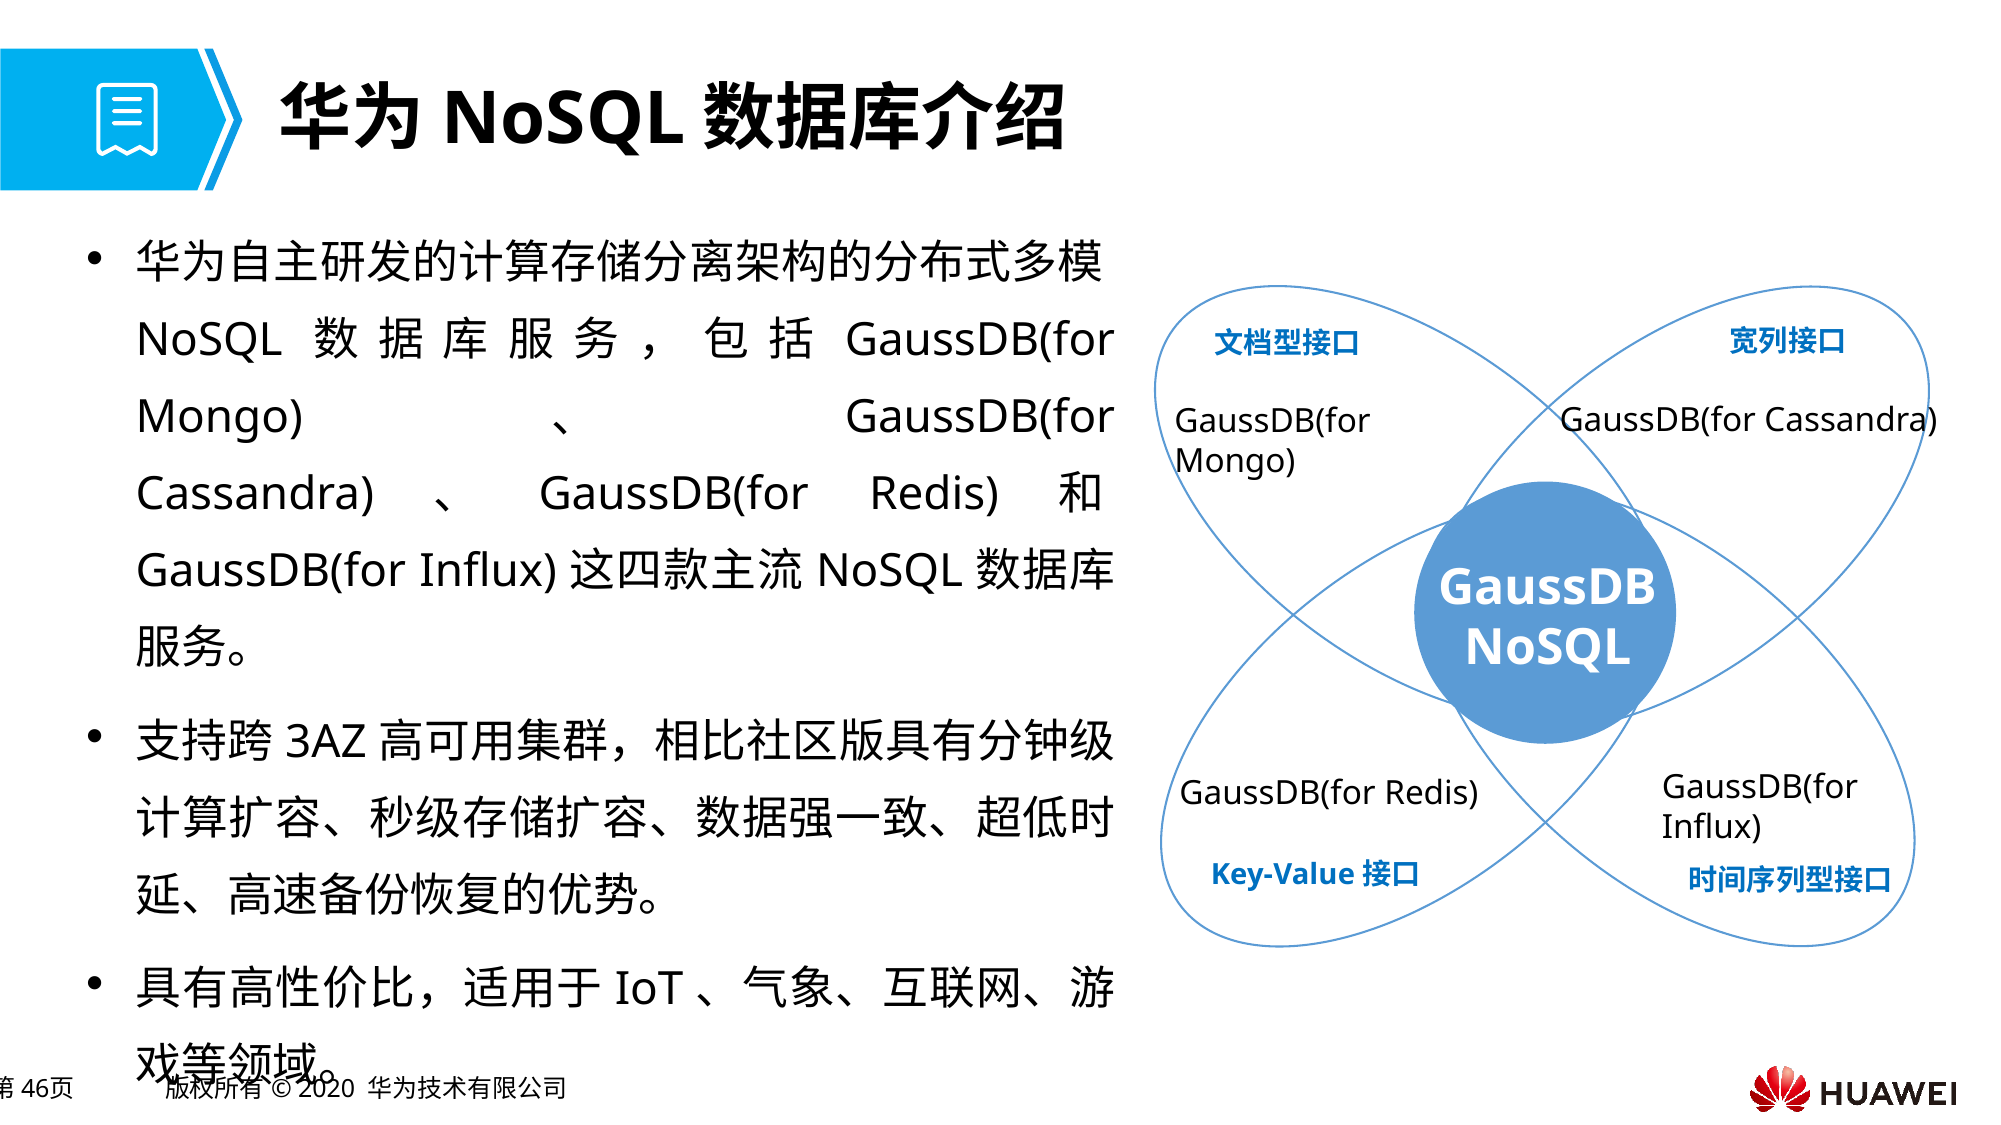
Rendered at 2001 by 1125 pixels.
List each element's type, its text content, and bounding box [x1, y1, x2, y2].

picture [1750, 1066, 1956, 1112]
title 华为NoSQL数据库介绍 [261, 67, 1874, 173]
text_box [1116, 314, 1972, 905]
list 华为自主研发的计算存储分离架构的分布式多模NoSQL数据库服务，包括GaussDB(for Mongo)、GaussDB(for Cassandra)、GaussDB(for Redis)和GaussDB(for Influx)这四款主流NoSQL数据库服务。 支持跨3AZ高可用集群，相比社区版具有分钟级计算扩容、秒级存储扩容、数据强一致、超低时延、高速备份恢复的优势。 具有高性价比，适用于IoT、气象、互联网、游戏等领域。 [72, 204, 1129, 973]
